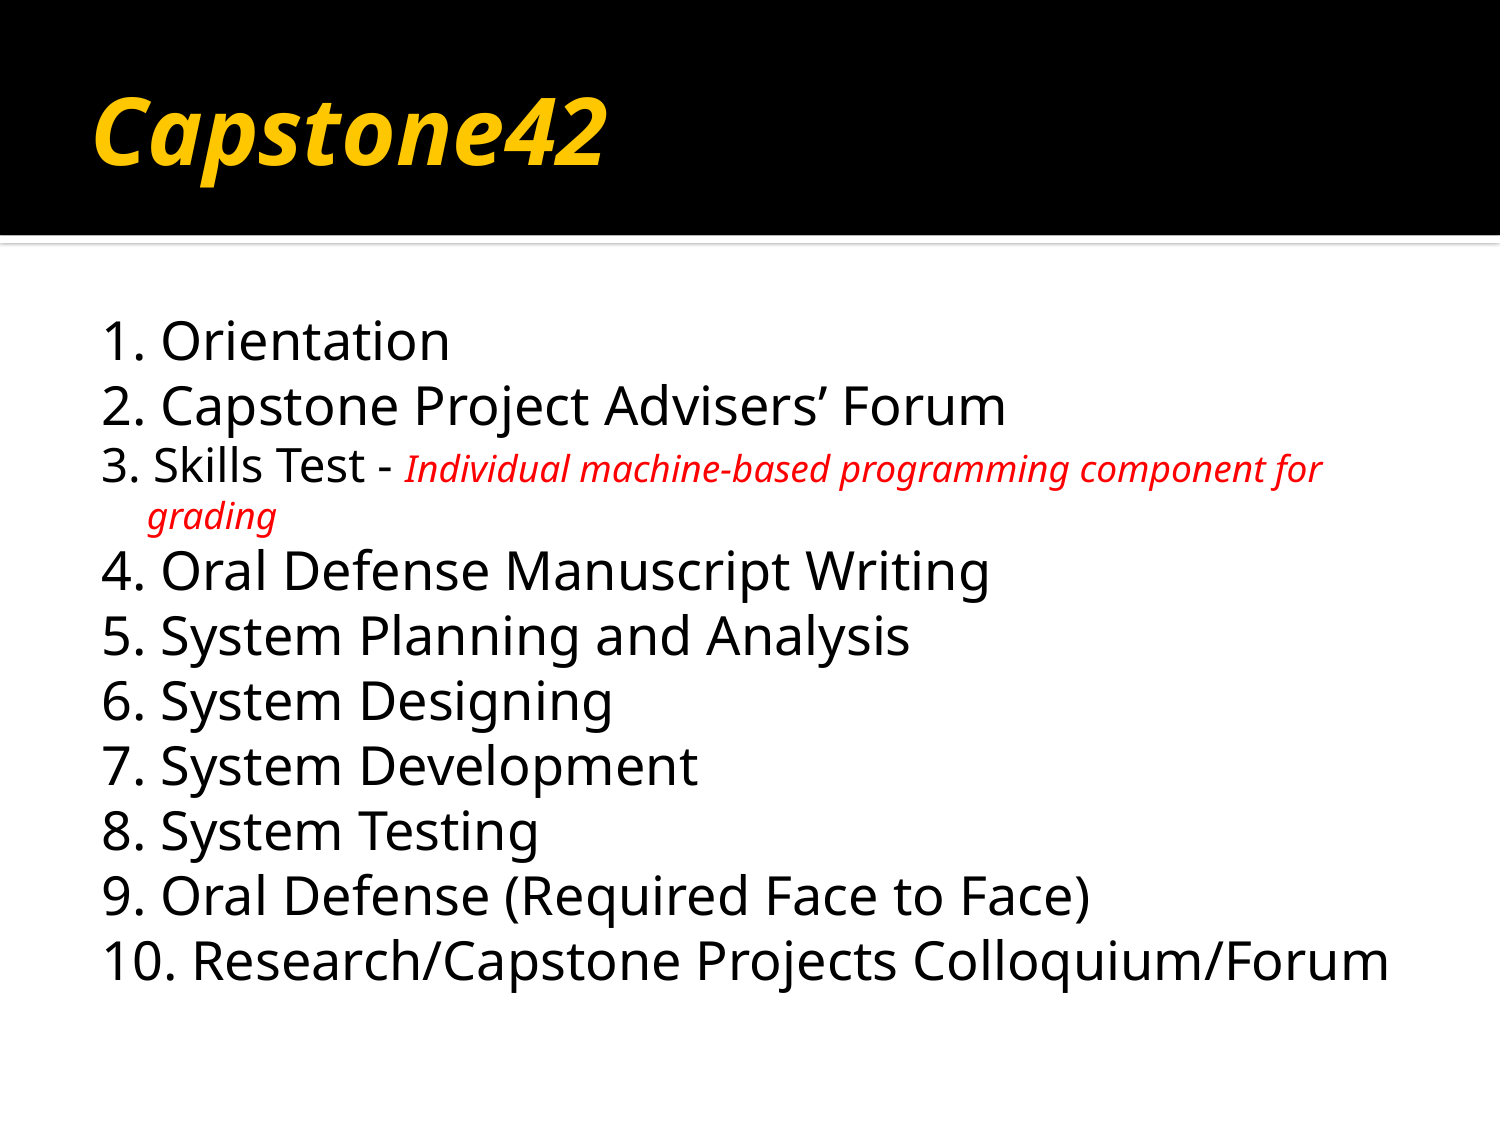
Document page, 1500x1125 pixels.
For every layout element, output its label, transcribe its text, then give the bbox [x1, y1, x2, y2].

list 1. Orientation 2. Capstone Project Advisers’ Forum 3. Skills Test - Individual machine-based programming component for grading 4. Oral Defense Manuscript Writing 5. System Planning and Analysis 6. System Designing 7. System Development 8. System Testing 9. Oral Defense (Required Face to Face) 10. Research/Capstone Projects Colloquium/Forum [75, 291, 1425, 1050]
title Capstone42 [75, 25, 1425, 231]
